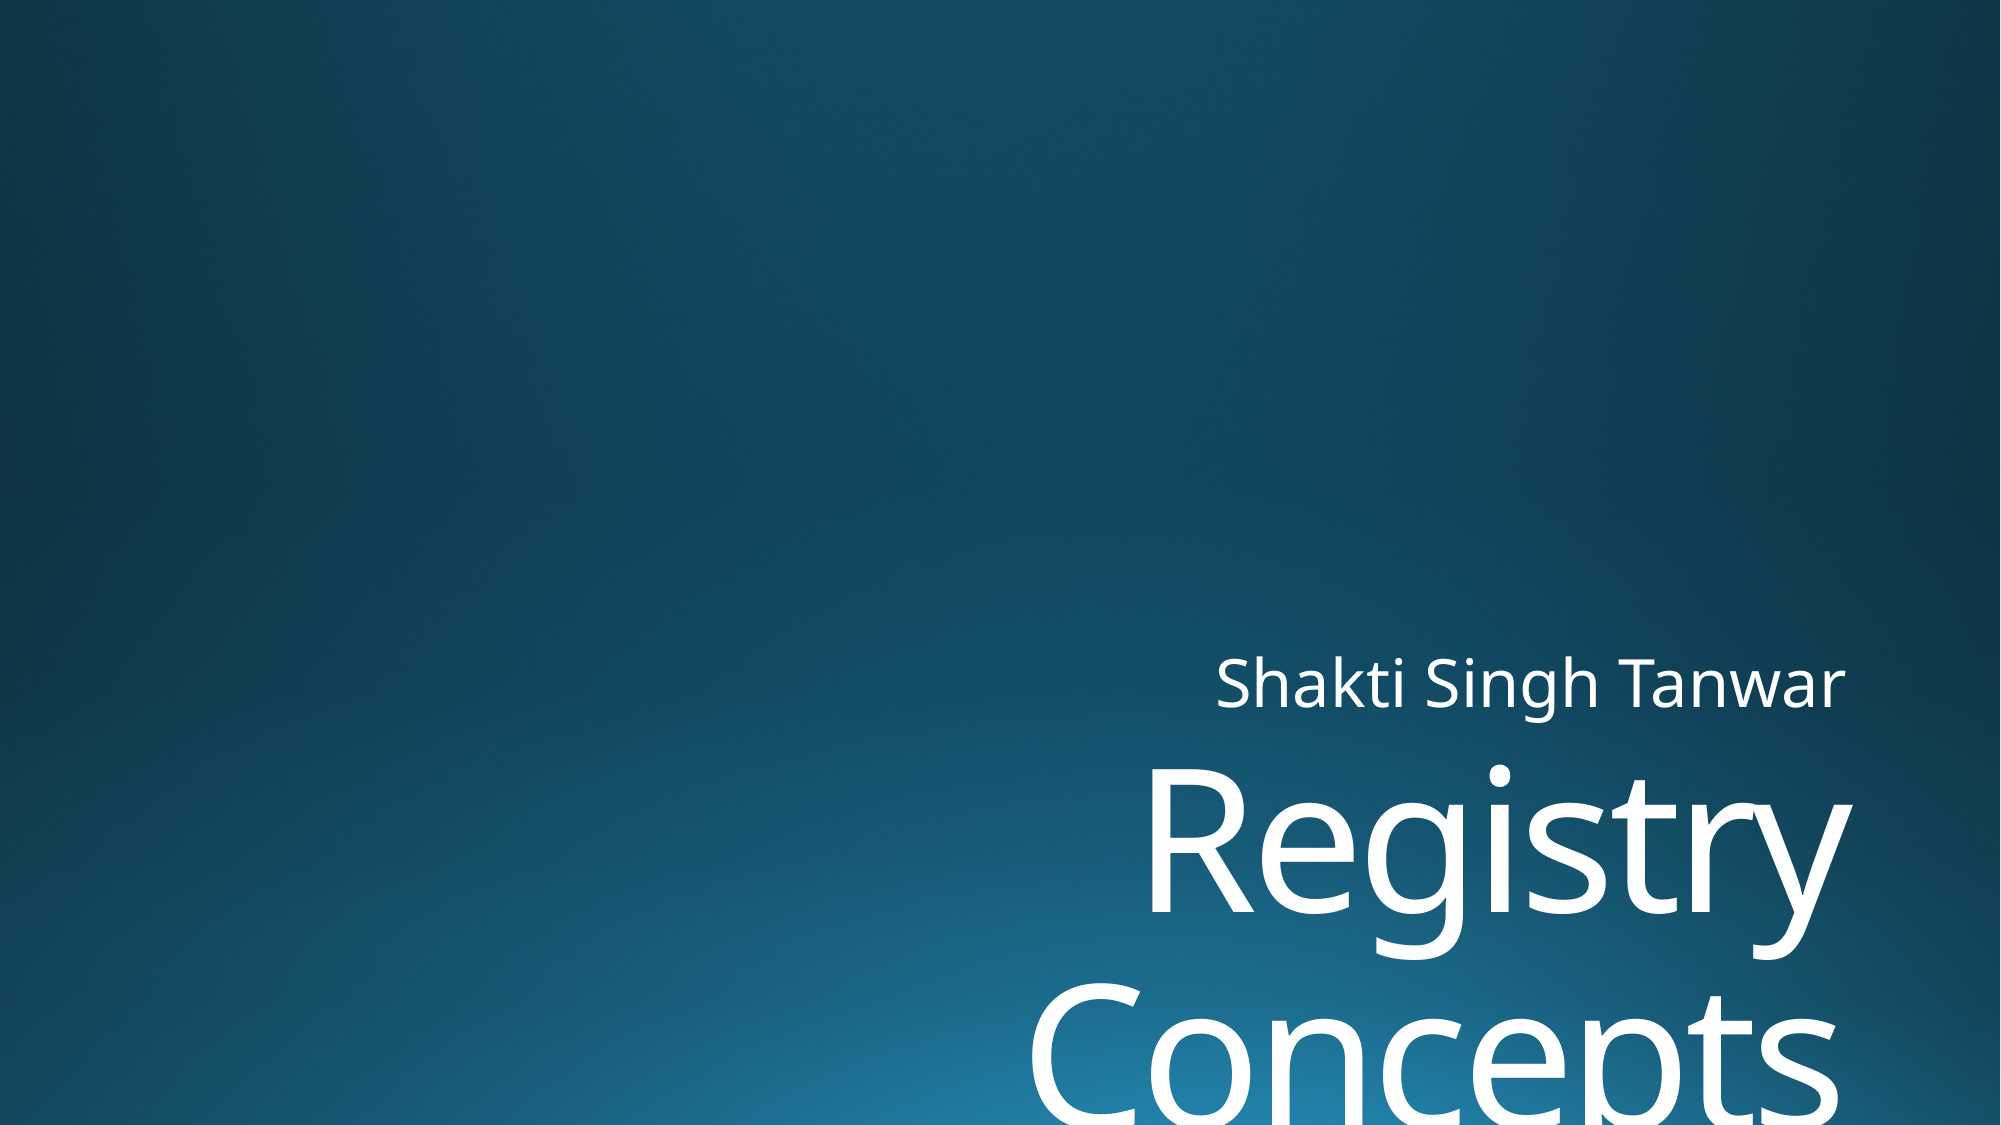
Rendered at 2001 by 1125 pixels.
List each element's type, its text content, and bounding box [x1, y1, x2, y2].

subtitle Shakti Singh Tanwar [362, 606, 1863, 730]
title Registry Concepts [362, 732, 1863, 1002]
picture [0, 0, 2001, 1125]
